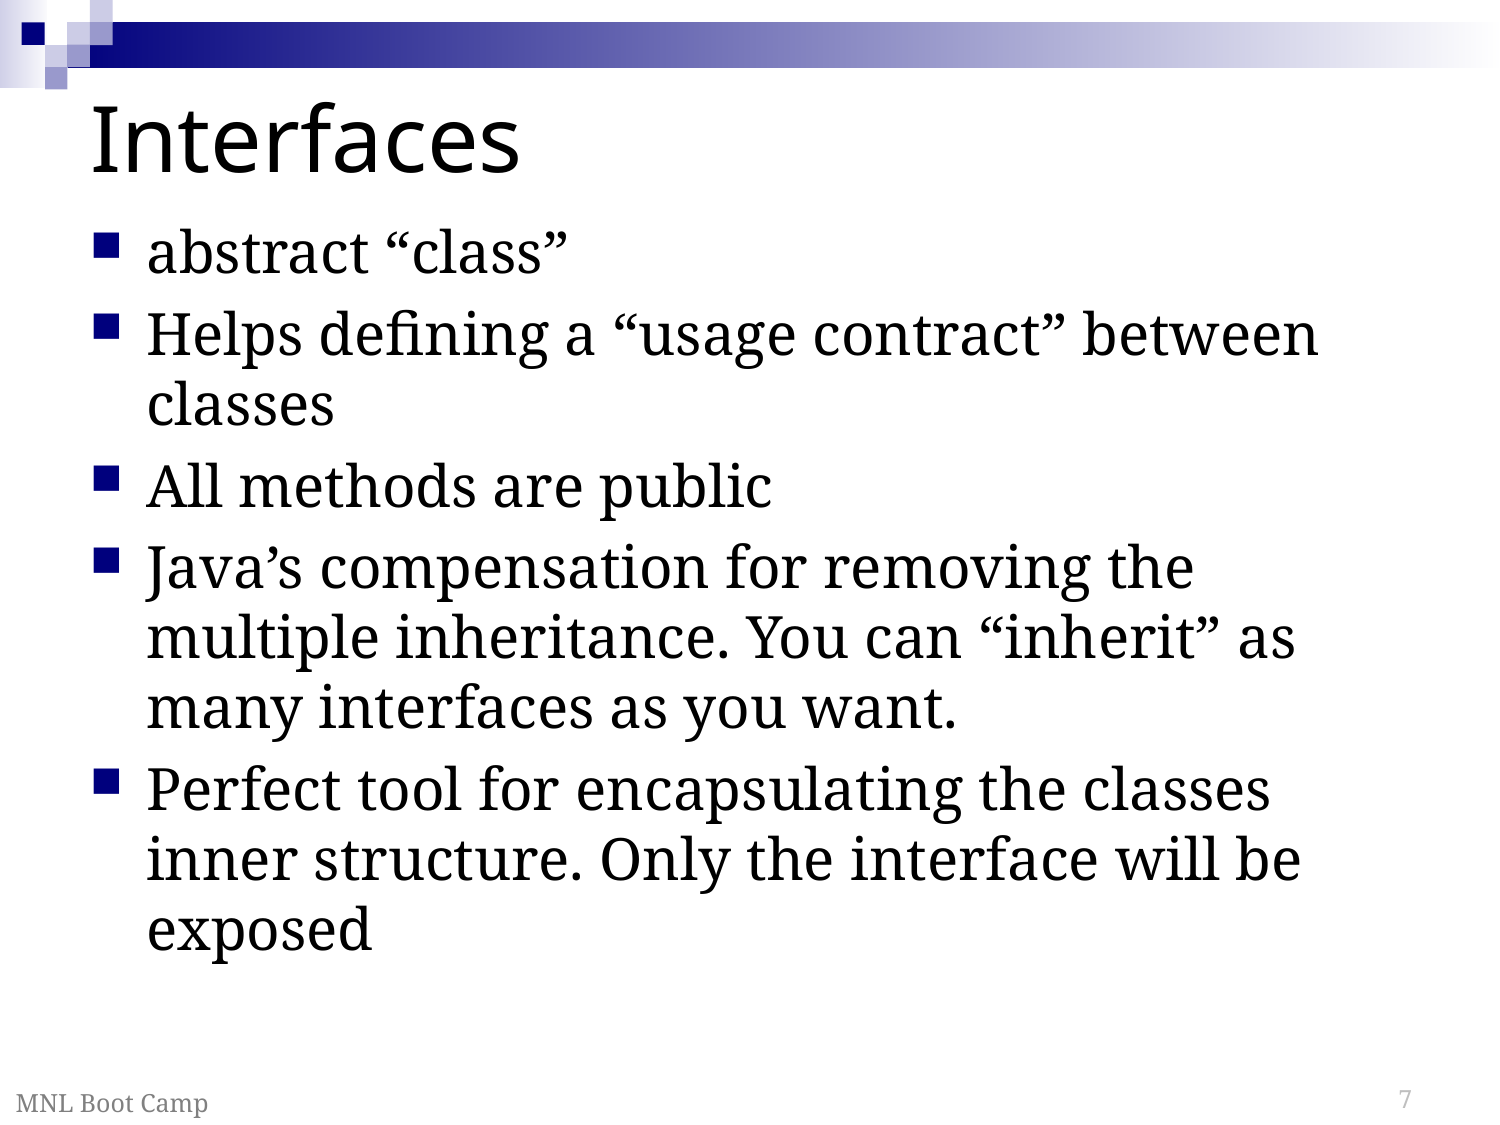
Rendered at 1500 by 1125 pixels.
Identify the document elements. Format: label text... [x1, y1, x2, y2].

list abstract “class” Helps defining a “usage contract” between classes All methods are public Java’s compensation for removing the multiple inheritance. You can “inherit” as many interfaces as you want. Perfect tool for encapsulating the classes inner structure. Only the interface will be exposed [74, 207, 1426, 963]
title Interfaces [74, 74, 1426, 197]
footer MNL Boot Camp [0, 1070, 231, 1125]
slide_number 7 [1077, 1072, 1428, 1125]
